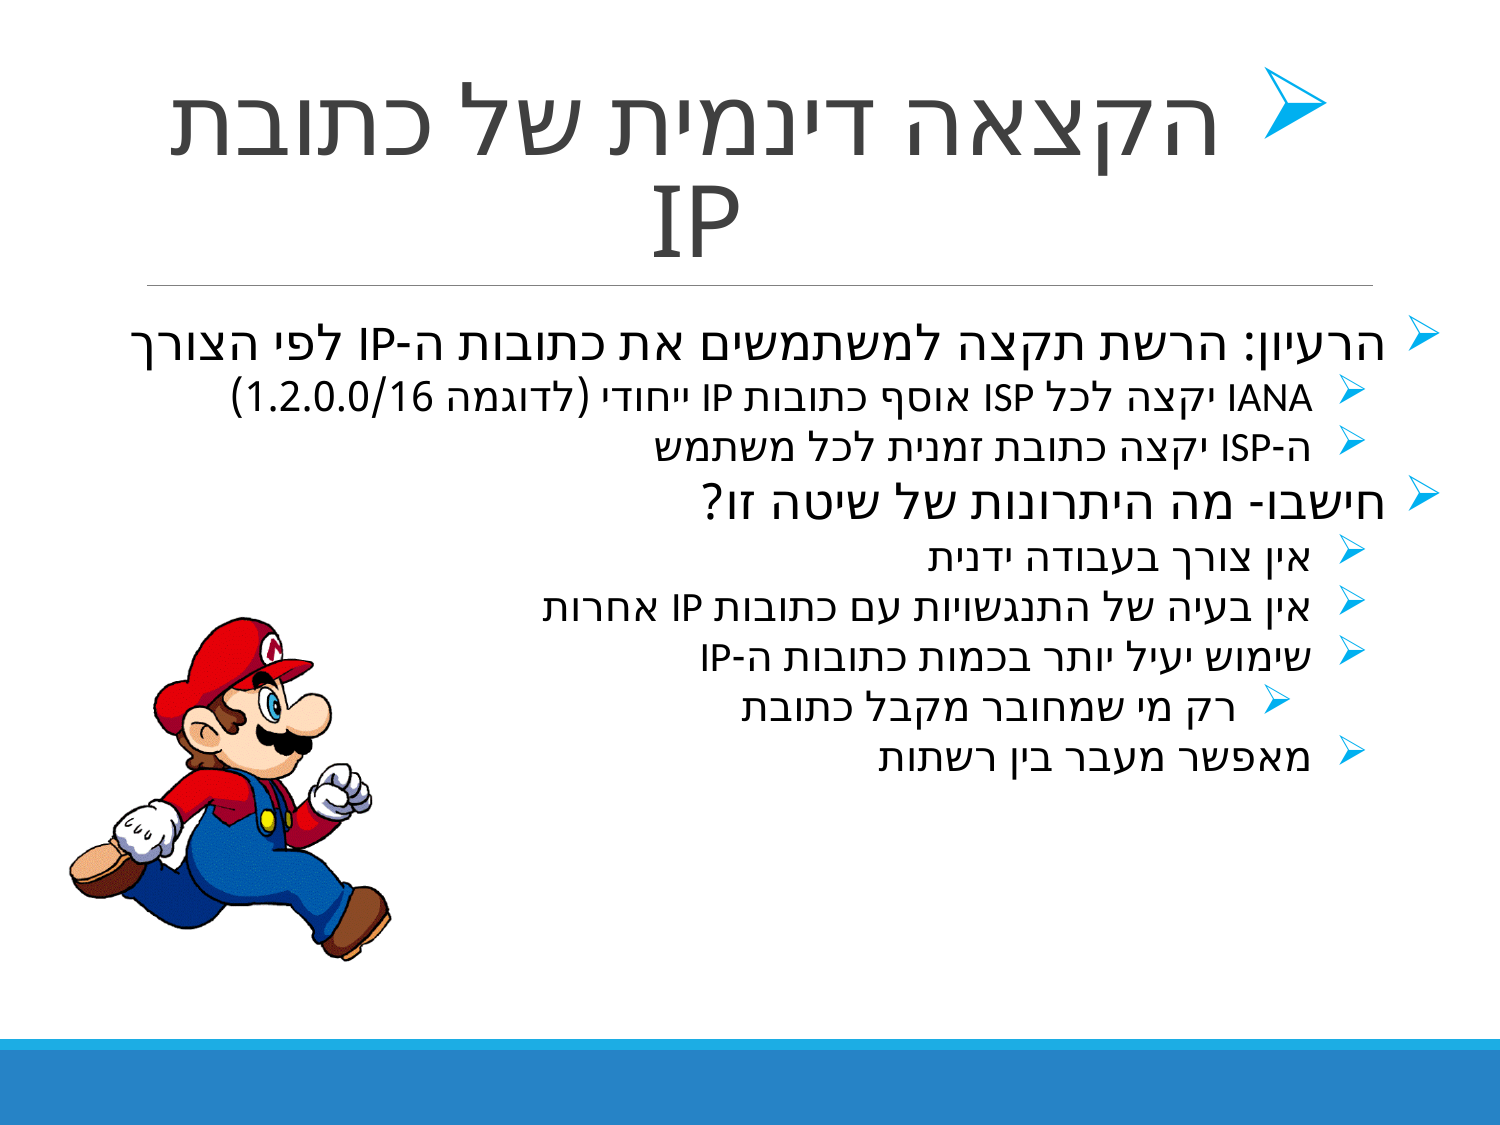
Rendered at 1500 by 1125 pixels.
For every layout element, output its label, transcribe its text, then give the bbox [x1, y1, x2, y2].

title הקצאה דינמית של כתובת IP [135, 47, 1373, 285]
text_box הרעיון: הרשת תקצה למשתמשים את כתובות ה-IP לפי הצורך IANA יקצה לכל ISP אוסף כתובות IP ייחודי (לדוגמה 1.2.0.0/16) ה-ISP יקצה כתובת זמנית לכל משתמש חישבו- מה היתרונות של שיטה זו? אין צורך בעבודה ידנית אין בעיה של התנגשויות עם כתובות IP אחרות שימוש יעיל יותר בכמות כתובות ה-IP רק מי שמחובר מקבל כתובת מאפשר מעבר בין רשתות [29, 302, 1459, 788]
picture [17, 591, 449, 1029]
